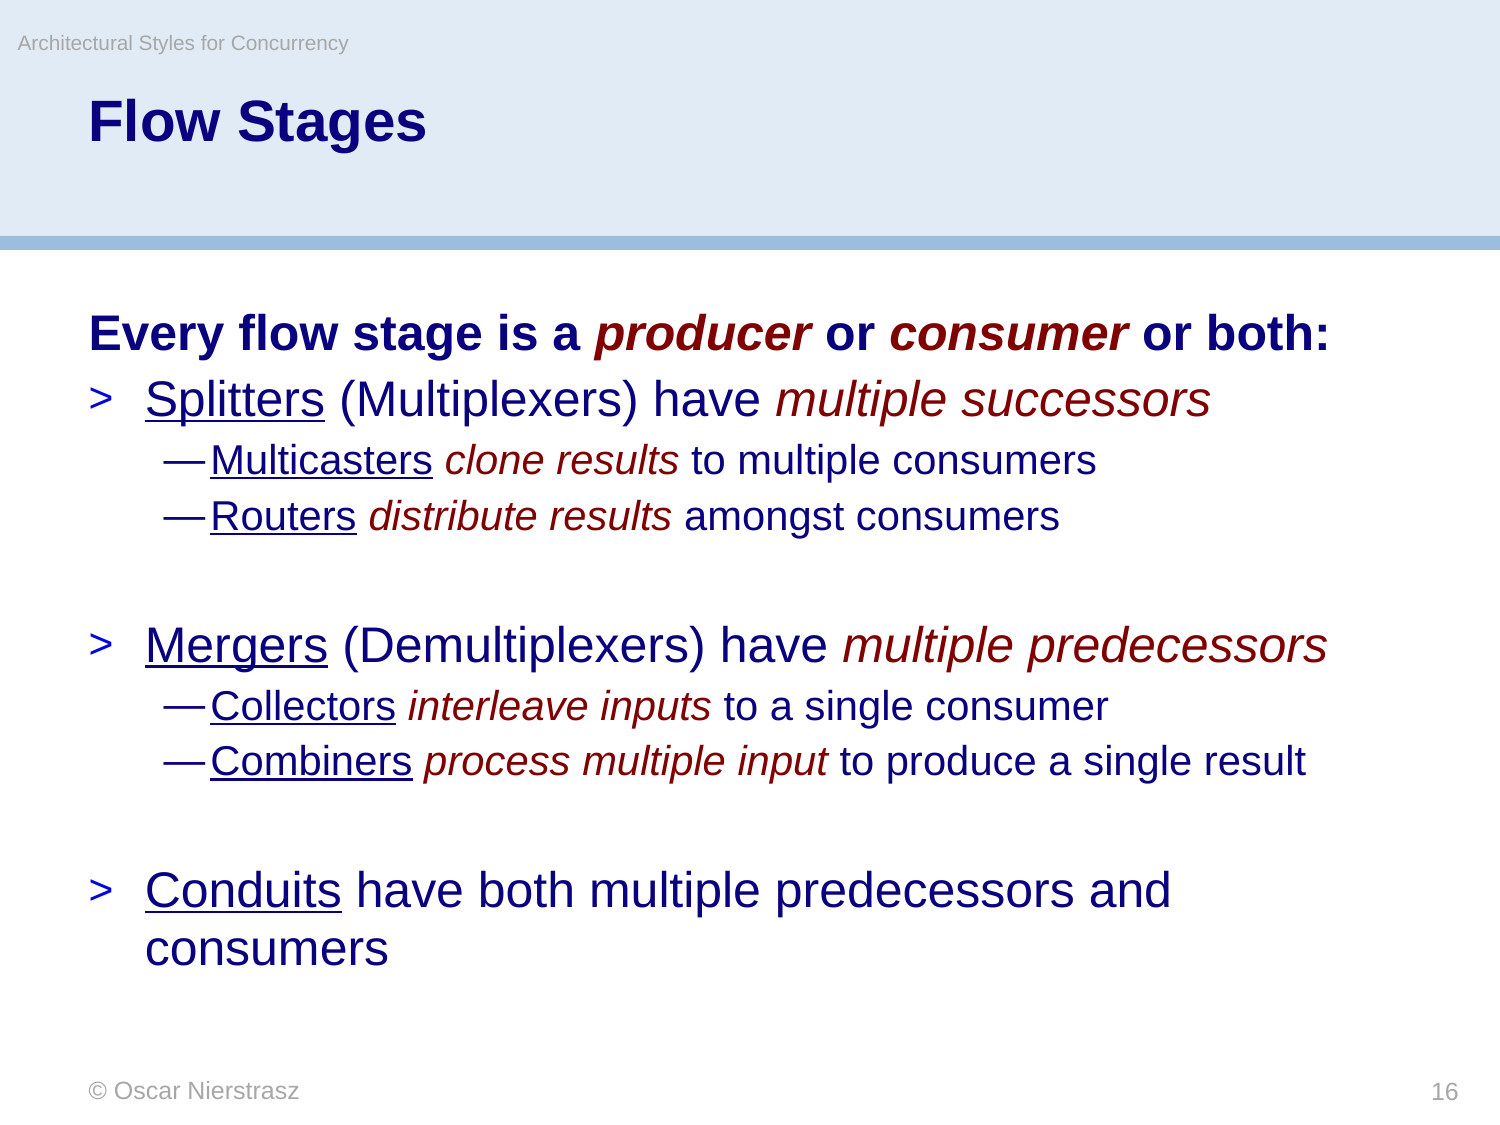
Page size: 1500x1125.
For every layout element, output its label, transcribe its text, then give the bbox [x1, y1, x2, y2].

footer Architectural Styles for Concurrency [17, 29, 904, 72]
title Flow Stages [88, 90, 1413, 226]
slide_number © Oscar Nierstrasz [88, 1073, 715, 1104]
slide_number 16 [1237, 1074, 1460, 1105]
list Every flow stage is a producer or consumer or both: Splitters (Multiplexers) have multiple successors Multicasters clone results to multiple consumers Routers distribute results amongst consumers Mergers (Demultiplexers) have multiple predecessors Collectors interleave inputs to a single consumer Combiners process multiple input to produce a single result Conduits have both multiple predecessors and consumers [88, 271, 1413, 1010]
